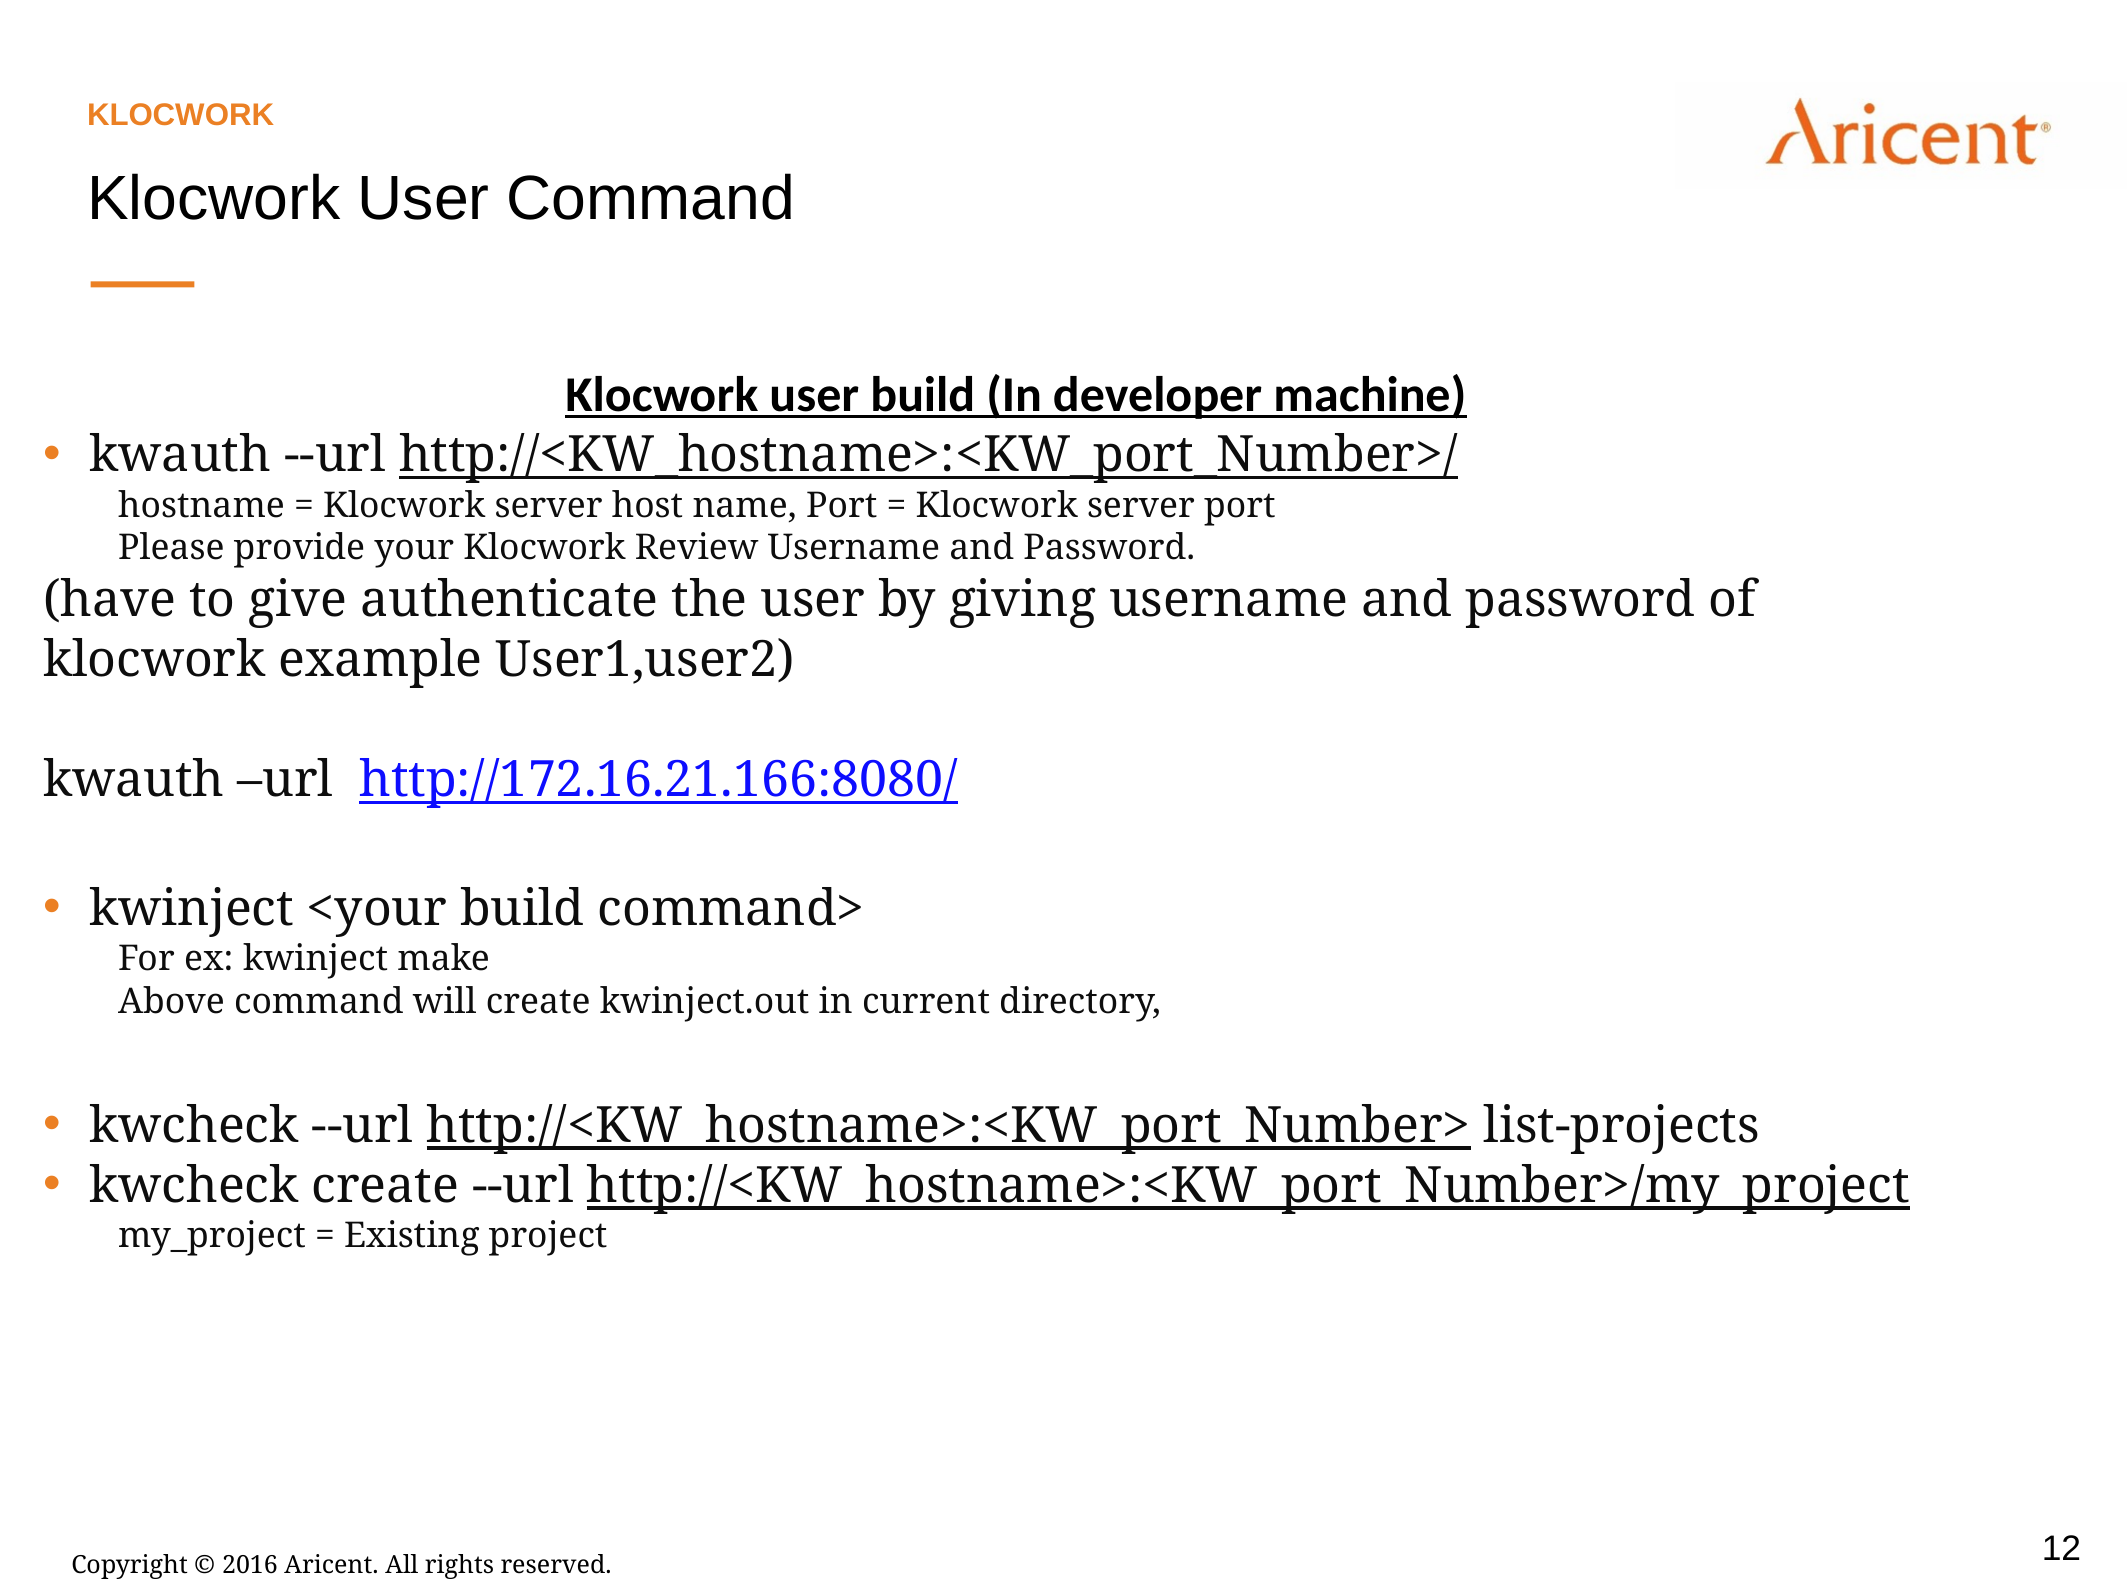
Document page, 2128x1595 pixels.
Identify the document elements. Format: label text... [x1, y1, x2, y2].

list Klocwork [72, 46, 1742, 140]
list Klocwork user build (In developer machine) kwauth --url http://<KW_hostname>:<KW_port_Number>/ hostname = Klocwork server host name, Port = Klocwork server port Please provide your Klocwork Review Username and Password. (have to give authenticate the user by giving username and password of klocwork example User1,user2) kwauth –url http://172.16.21.166:8080/ kwinject <your build command> For ex: kwinject make Above command will create kwinject.out in current directory, kwcheck --url http://<KW_hostname>:<KW_port_Number> list-projects kwcheck create --url http://<KW_hostname>:<KW_port_Number>/my_project my_project = Existing project [28, 354, 2005, 1453]
list Klocwork User Command [72, 150, 1742, 277]
picture [1675, 82, 2128, 189]
